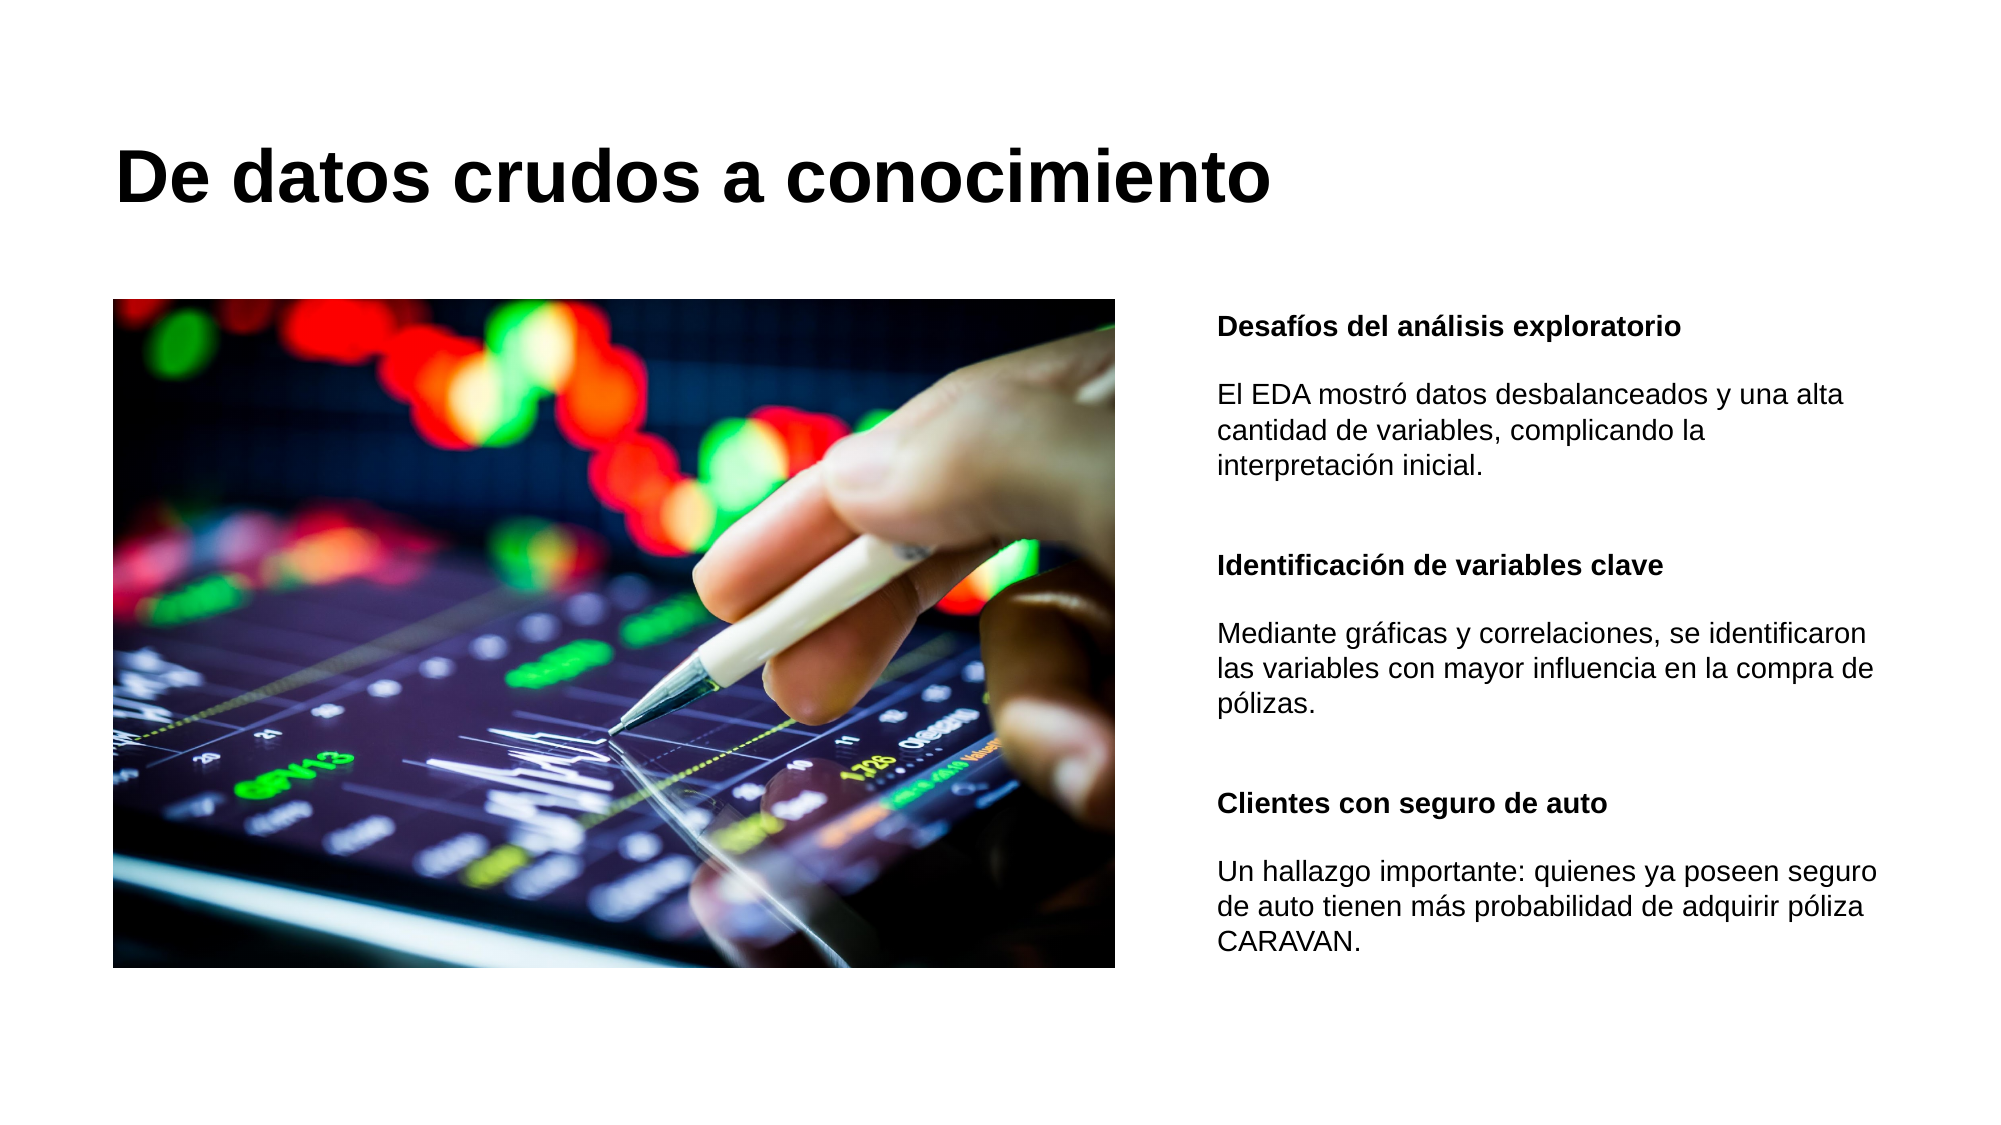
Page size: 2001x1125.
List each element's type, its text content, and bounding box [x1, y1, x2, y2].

text_box Desafíos del análisis exploratorio El EDA mostró datos desbalanceados y una alta cantidad de variables, complicando la interpretación inicial. Identificación de variables clave Mediante gráficas y correlaciones, se identificaron las variables con mayor influencia en la compra de pólizas. Clientes con seguro de auto Un hallazgo importante: quienes ya poseen seguro de auto tienen más probabilidad de adquirir póliza CARAVAN. [1202, 299, 1900, 1027]
title De datos crudos a conocimiento [100, 98, 1901, 259]
picture [112, 299, 1115, 968]
